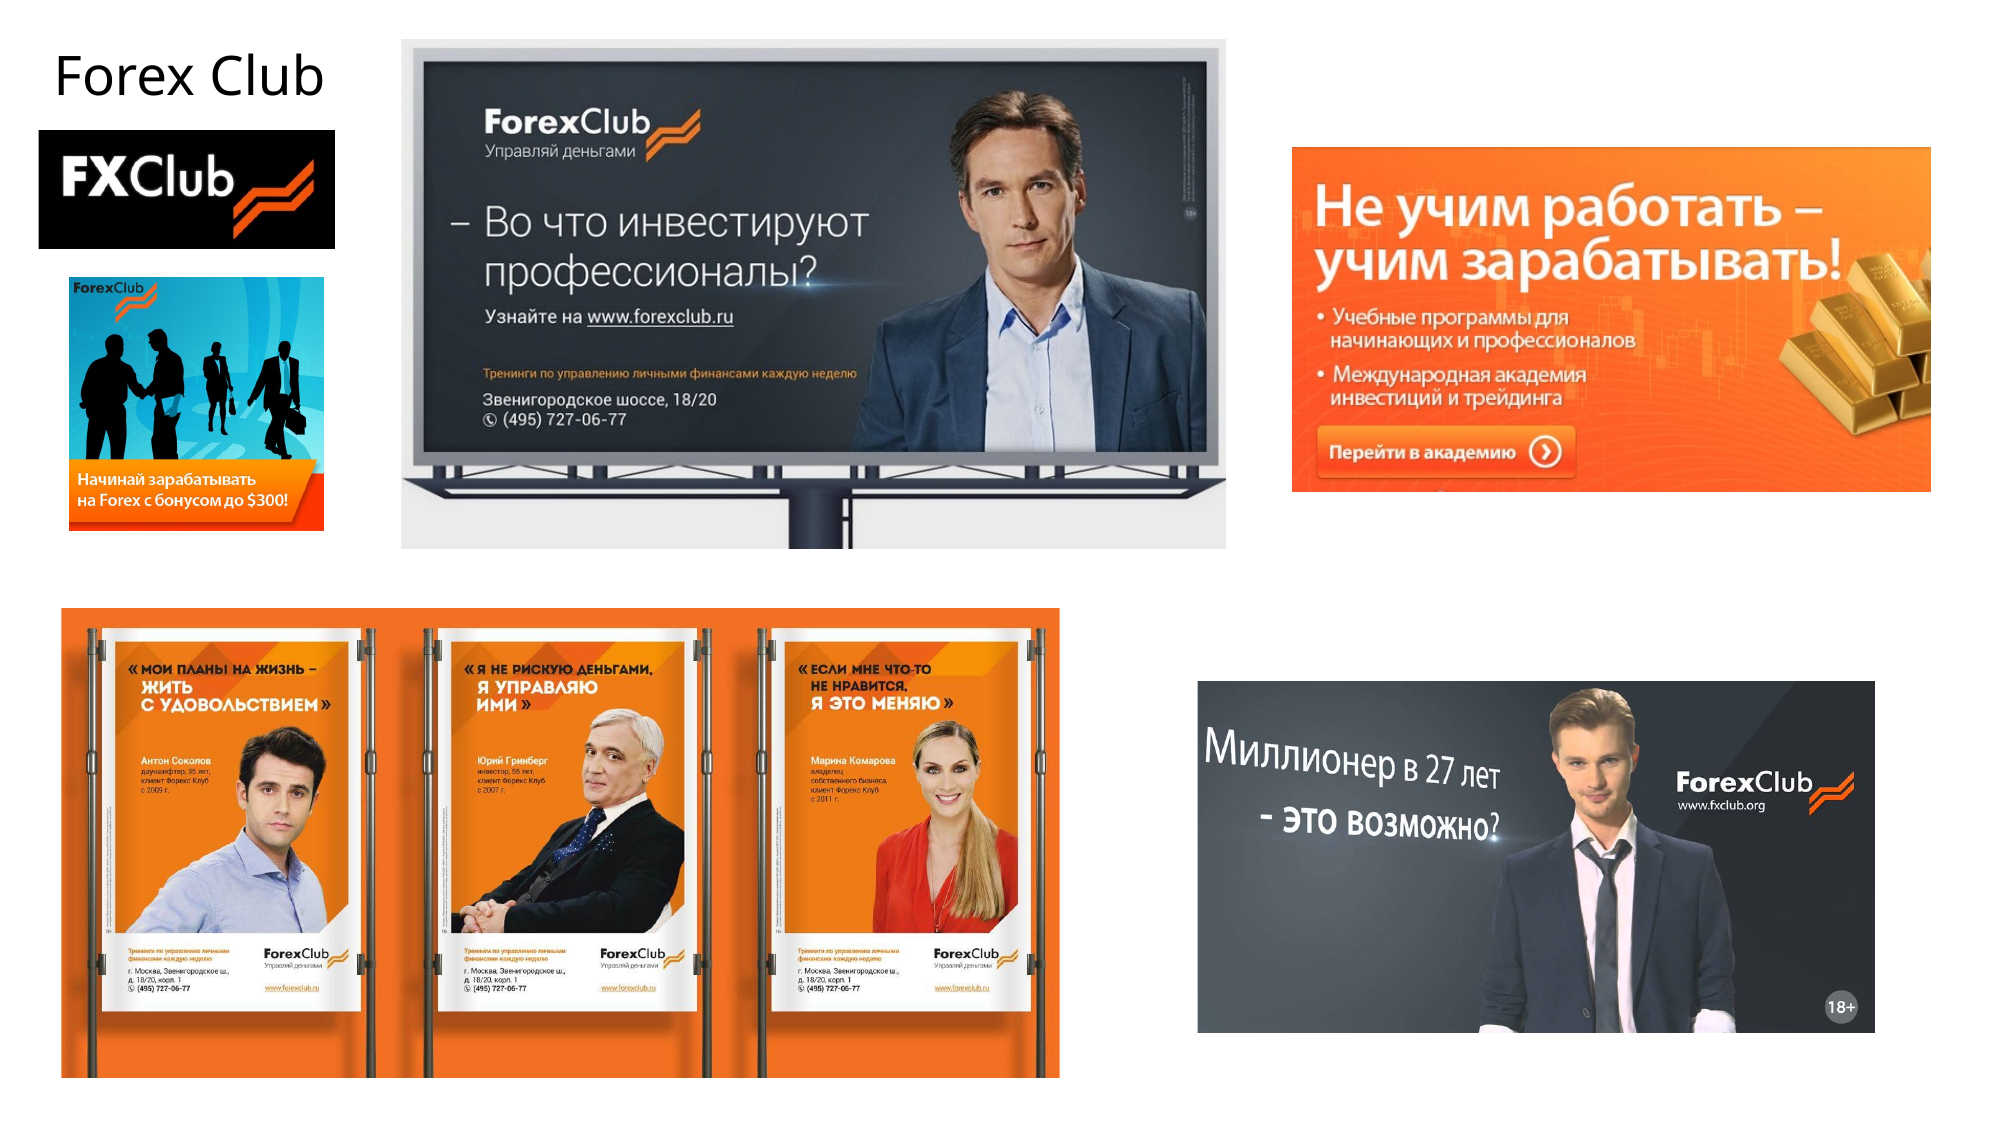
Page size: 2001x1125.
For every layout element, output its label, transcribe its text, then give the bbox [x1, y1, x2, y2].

picture [1292, 147, 1931, 492]
picture [69, 277, 324, 532]
title Forex Club [38, 39, 343, 116]
picture [1197, 680, 1875, 1033]
picture [38, 130, 335, 249]
picture [61, 608, 1060, 1078]
picture [401, 39, 1227, 549]
